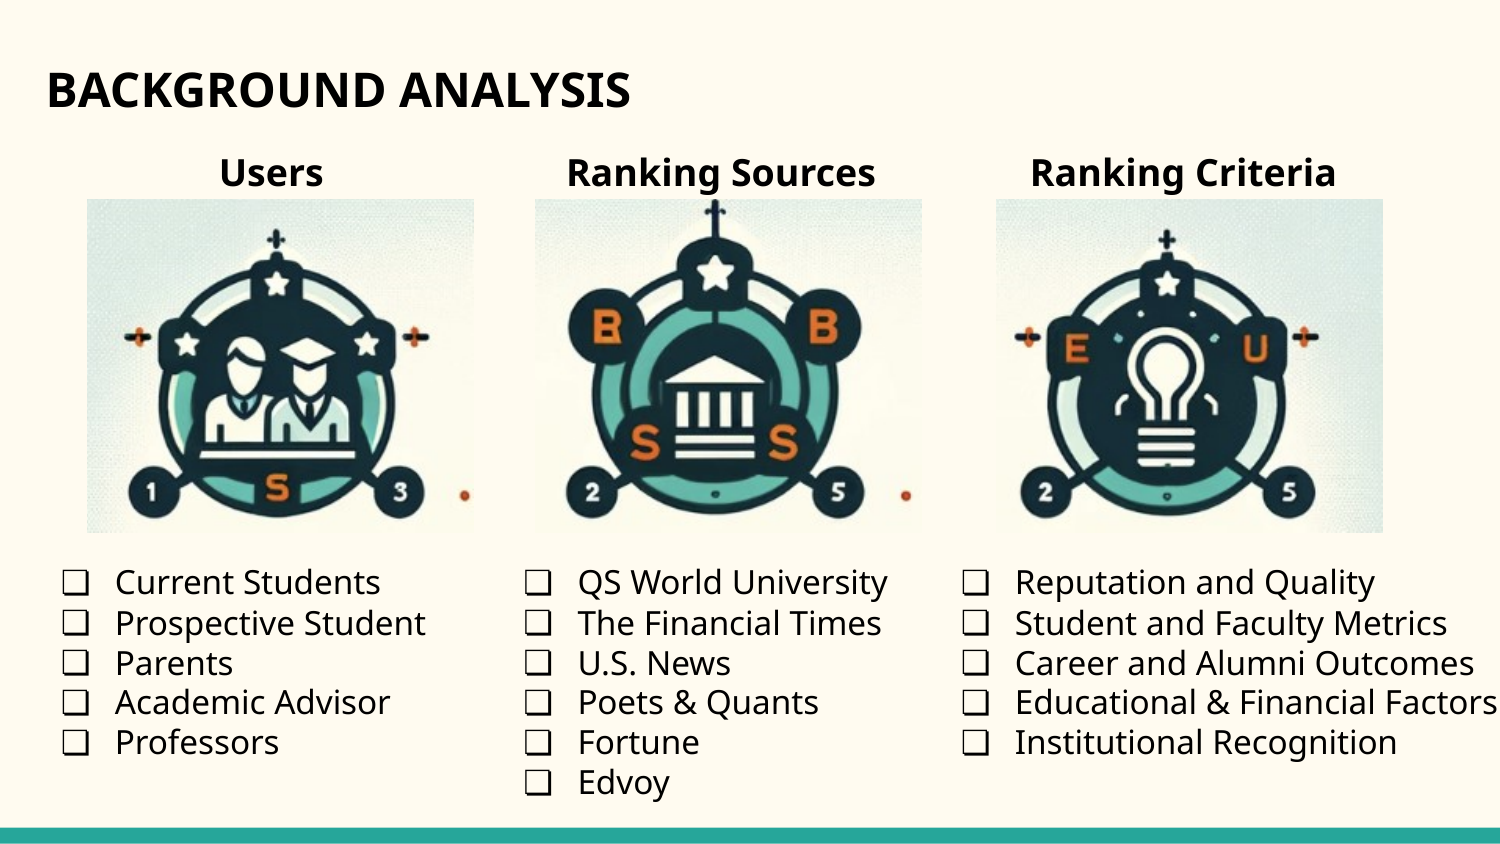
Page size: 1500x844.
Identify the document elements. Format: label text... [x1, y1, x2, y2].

text_box Ranking Sources [537, 134, 906, 198]
text_box Ranking Criteria [999, 134, 1368, 198]
picture [87, 199, 474, 534]
text_box Reputation and Quality Student and Faculty Metrics Career and Alumni Outcomes Educational & Financial Factors Institutional Recognition [924, 546, 1500, 820]
text_box Users [87, 134, 456, 199]
picture [996, 199, 1383, 534]
text_box QS World University The Financial Times U.S. News Poets & Quants Fortune Edvoy [487, 546, 924, 820]
text_box Current Students Prospective Student Parents Academic Advisor Professors [24, 546, 450, 820]
picture [535, 199, 923, 534]
text_box BACKGROUND ANALYSIS [30, 44, 1500, 132]
